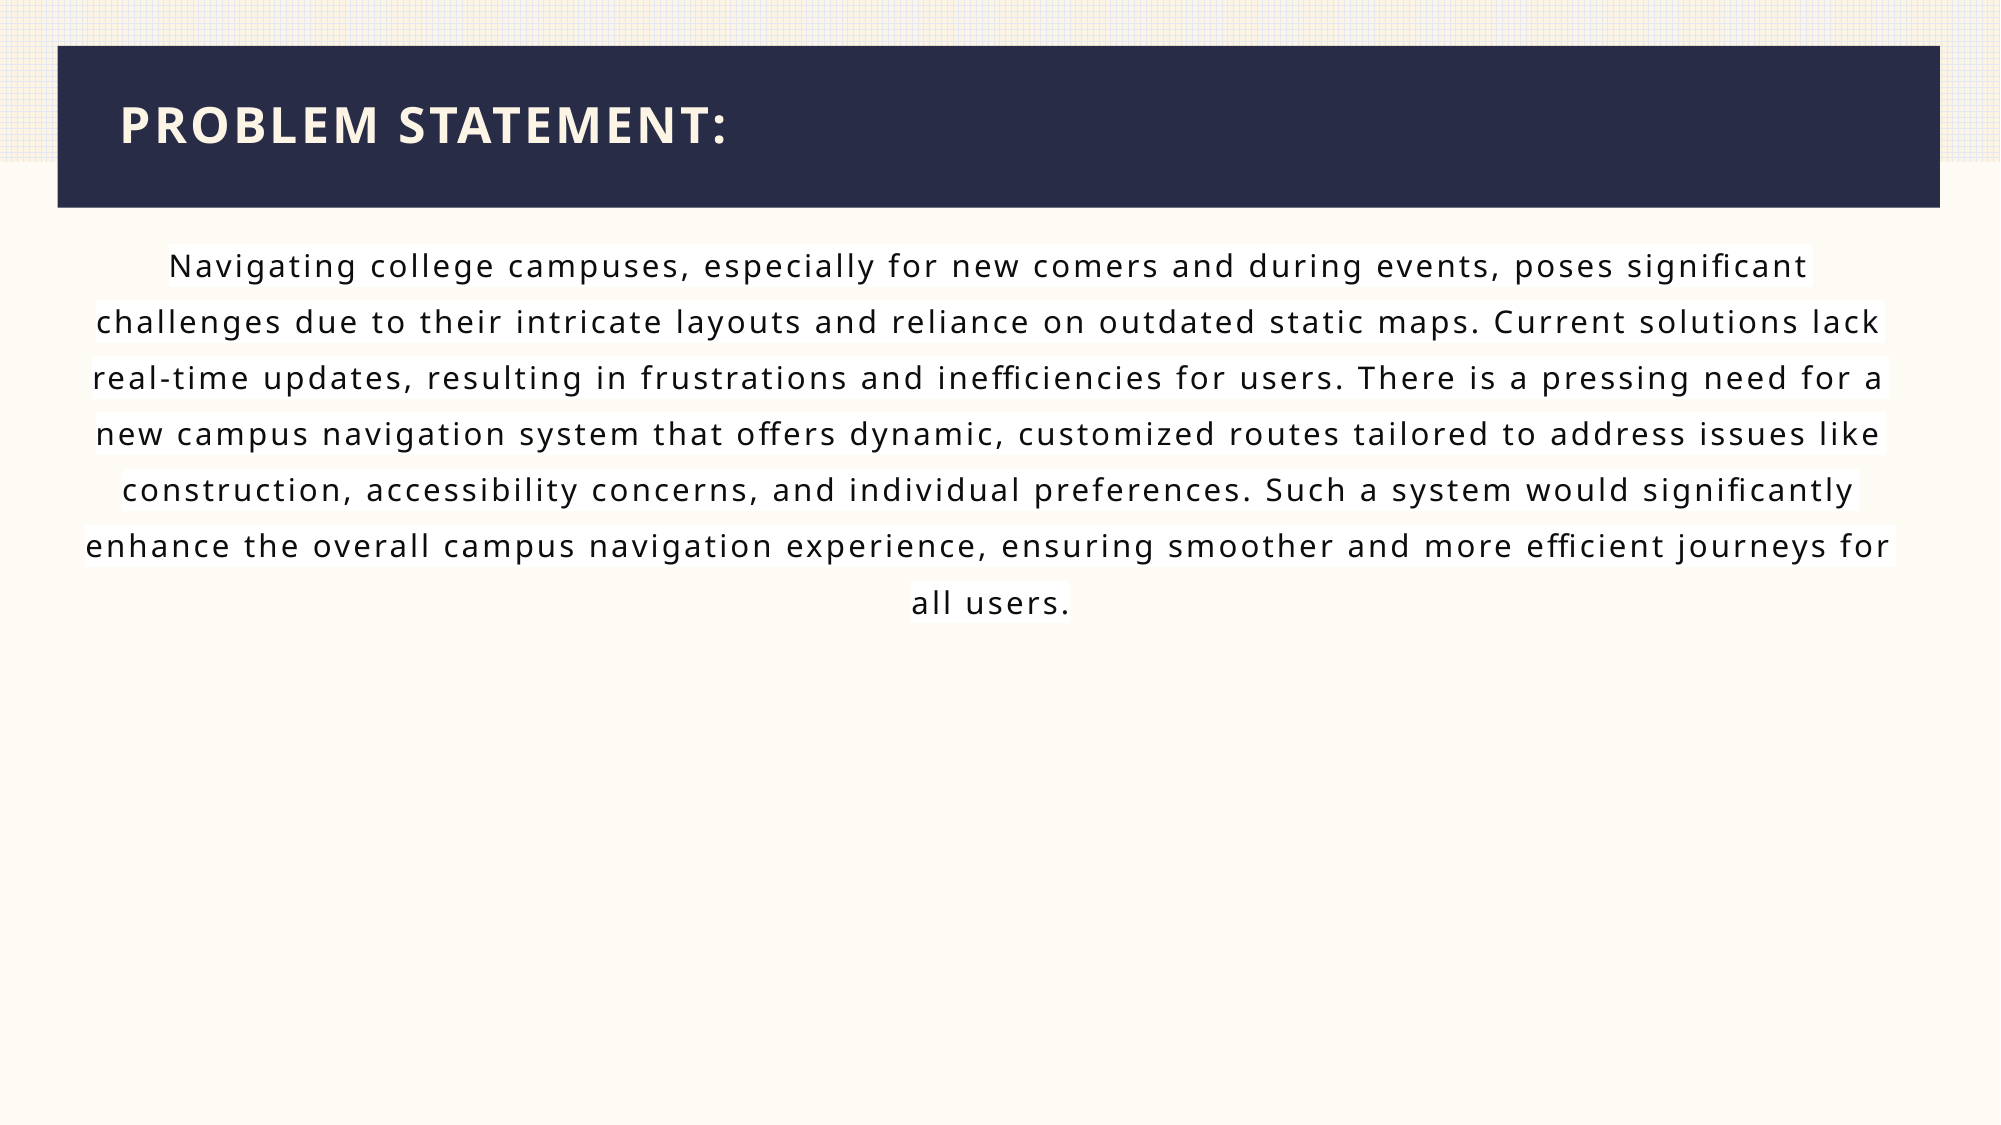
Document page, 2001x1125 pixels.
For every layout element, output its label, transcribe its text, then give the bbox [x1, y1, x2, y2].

title PROBLEM STATEMENT: [104, 79, 2000, 176]
list Navigating college campuses, especially for new comers and during events, poses significant challenges due to their intricate layouts and reliance on outdated static maps. Current solutions lack real-time updates, resulting in frustrations and inefficiencies for users. There is a pressing need for a new campus navigation system that offers dynamic, customized routes tailored to address issues like construction, accessibility concerns, and individual preferences. Such a system would significantly enhance the overall campus navigation experience, ensuring smoother and more efficient journeys for all users. [61, 219, 1921, 995]
